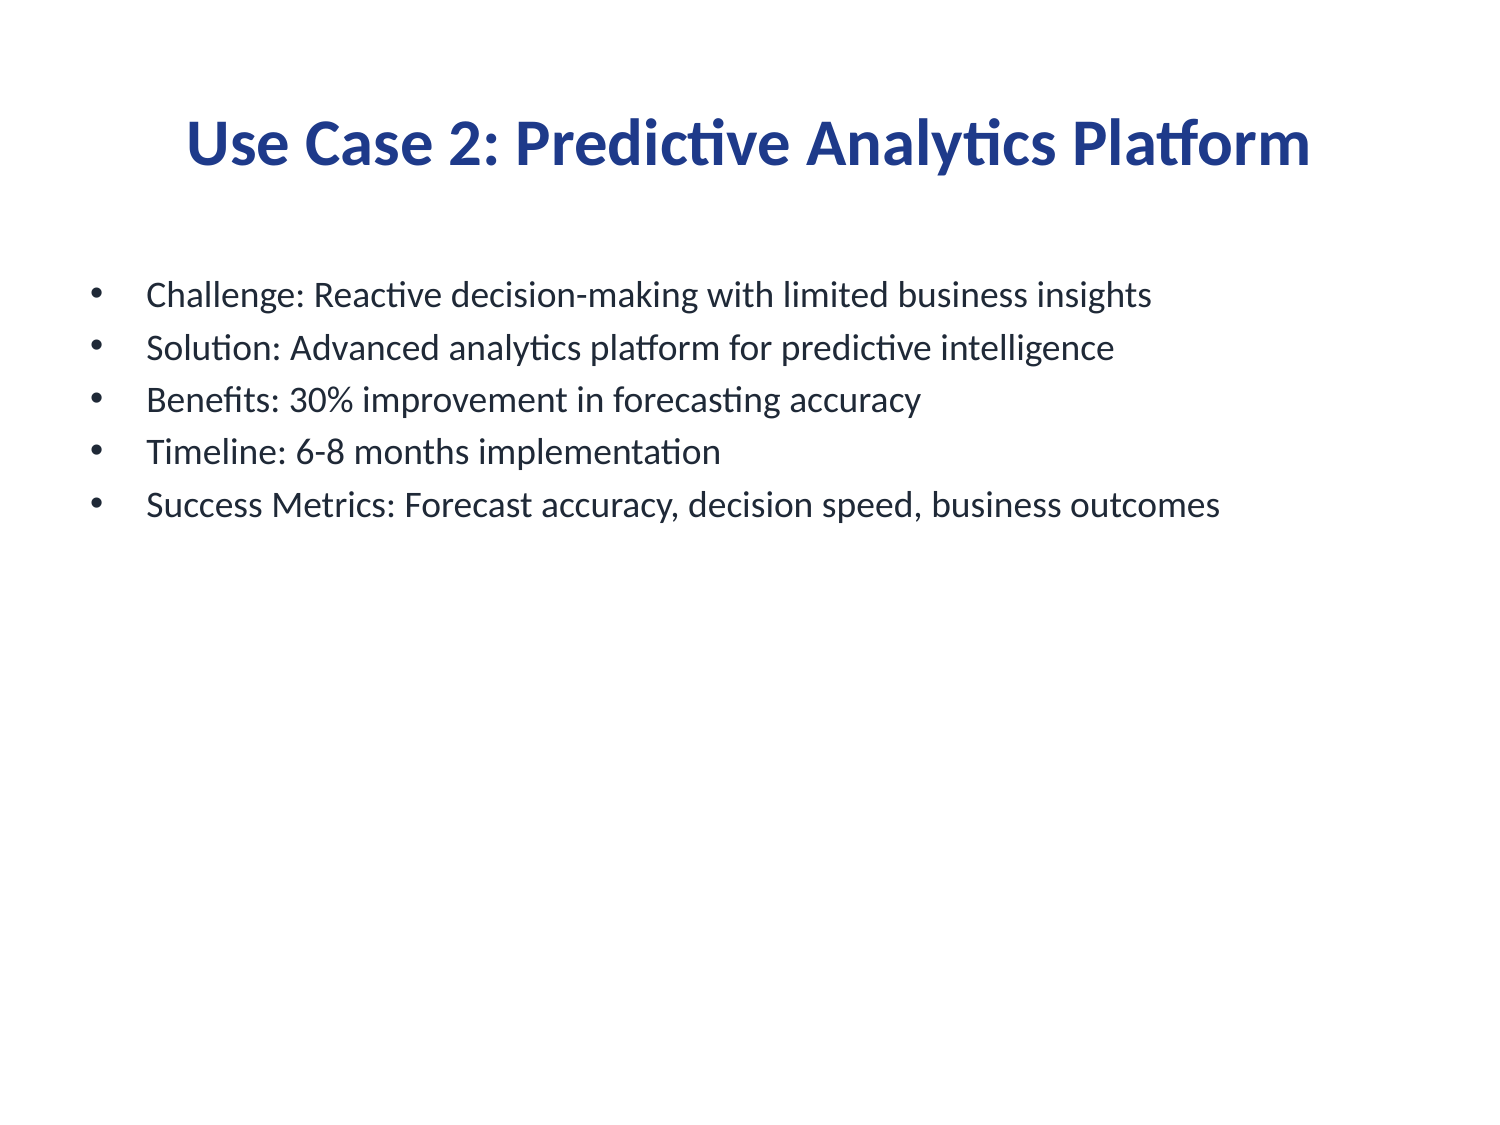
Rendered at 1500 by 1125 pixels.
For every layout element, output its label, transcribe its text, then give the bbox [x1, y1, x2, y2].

title Use Case 2: Predictive Analytics Platform [75, 45, 1425, 233]
list Challenge: Reactive decision-making with limited business insights Solution: Advanced analytics platform for predictive intelligence Benefits: 30% improvement in forecasting accuracy Timeline: 6-8 months implementation Success Metrics: Forecast accuracy, decision speed, business outcomes [75, 262, 1425, 1005]
